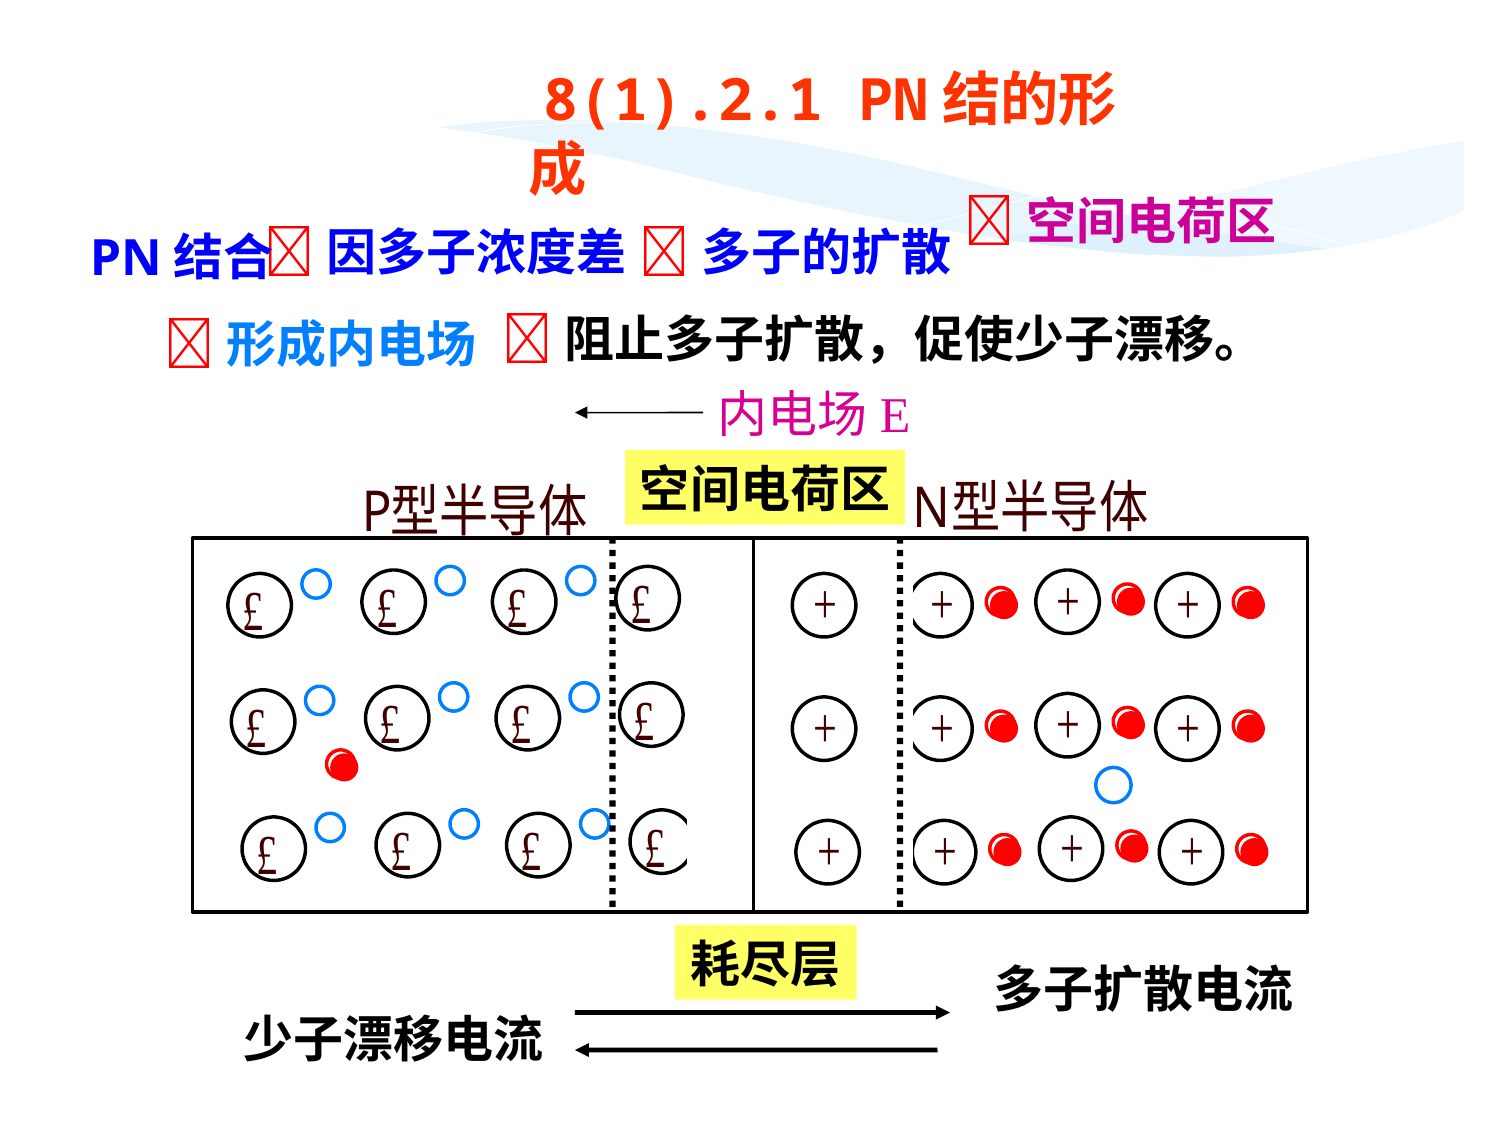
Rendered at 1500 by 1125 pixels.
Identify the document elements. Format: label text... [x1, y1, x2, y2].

text_box 耗尽层 [674, 940, 857, 1000]
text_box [574, 374, 932, 448]
text_box [613, 1006, 950, 1019]
text_box PN结合 [74, 217, 300, 293]
text_box 因多子浓度差 [249, 212, 624, 288]
text_box 少子漂移电流 [174, 999, 613, 1075]
text_box 多子扩散电流 [962, 949, 1325, 1025]
text_box 阻止多子扩散，促使少子漂移。 [487, 300, 1355, 375]
text_box 空间电荷区 [950, 182, 1350, 300]
text_box 多子的扩散 [624, 212, 950, 288]
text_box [906, 562, 913, 878]
text_box 8(1).2.1 PN结的形成 [513, 54, 1168, 210]
picture [174, 449, 1326, 930]
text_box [612, 537, 901, 913]
text_box 形成内电场 [149, 305, 542, 380]
